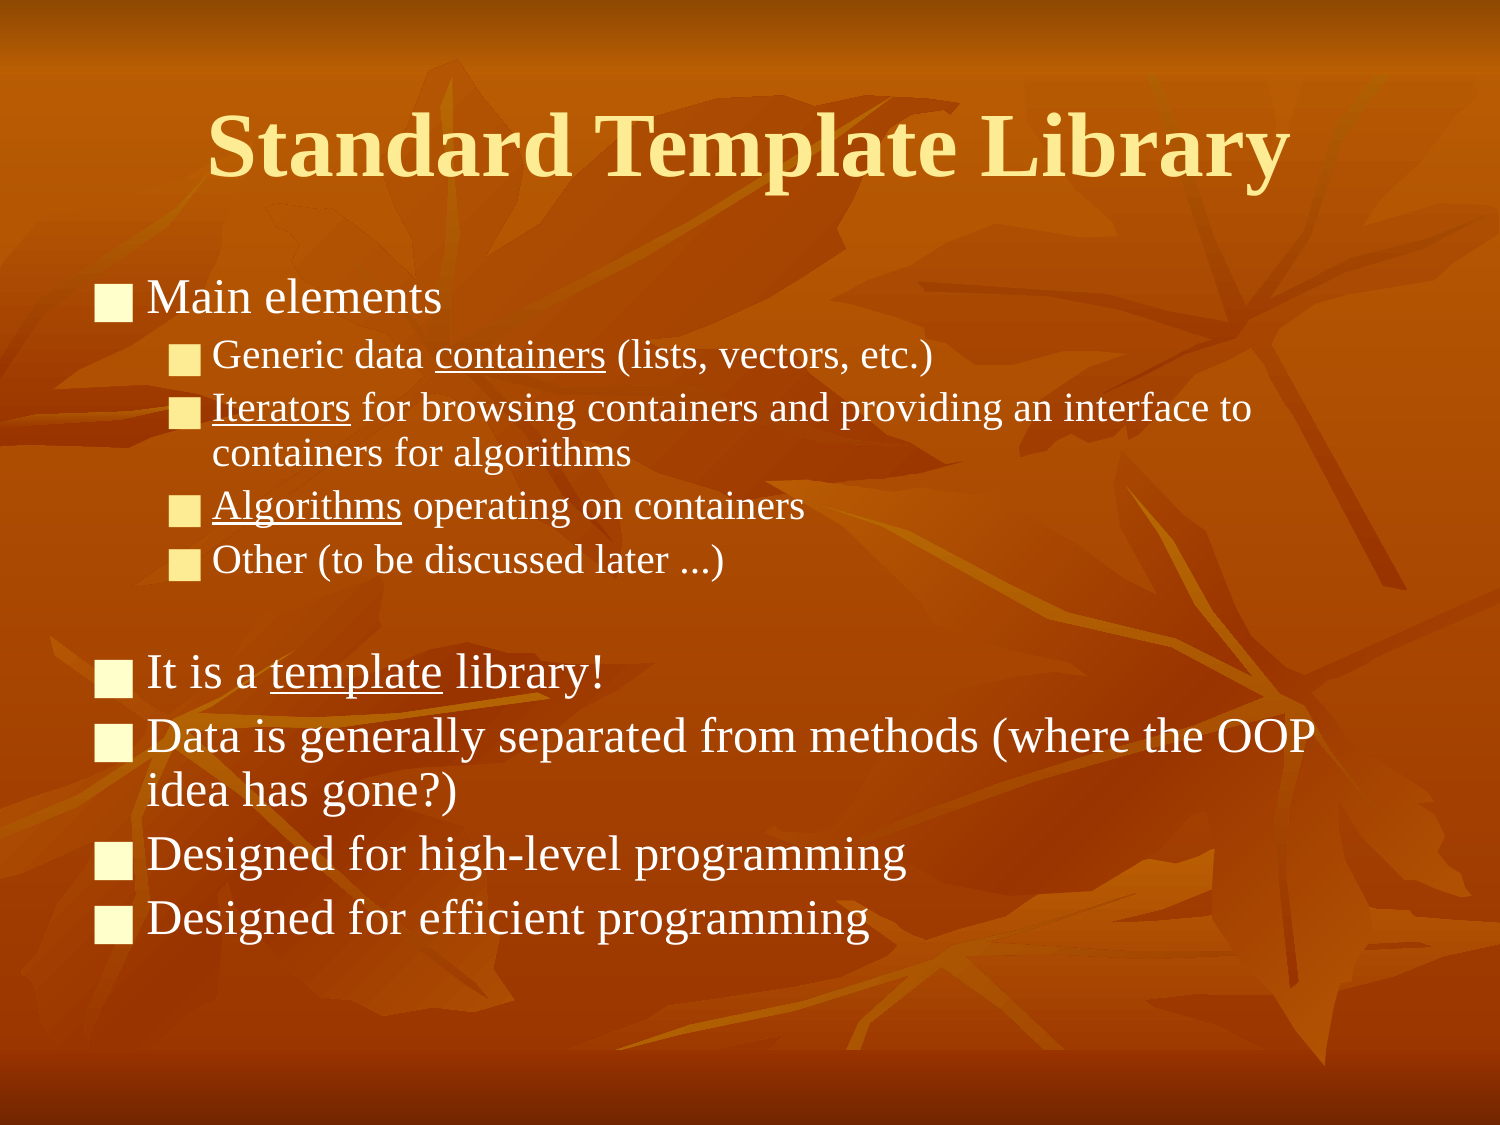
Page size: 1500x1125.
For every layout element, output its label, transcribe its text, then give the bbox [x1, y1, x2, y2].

list Main elements Generic data containers (lists, vectors, etc.) Iterators for browsing containers and providing an interface to containers for algorithms Algorithms operating on containers Other (to be discussed later ...) It is a template library! Data is generally separated from methods (where the OOP idea has gone?) Designed for high-level programming Designed for efficient programming [75, 262, 1425, 1006]
title Standard Template Library [75, 45, 1425, 234]
